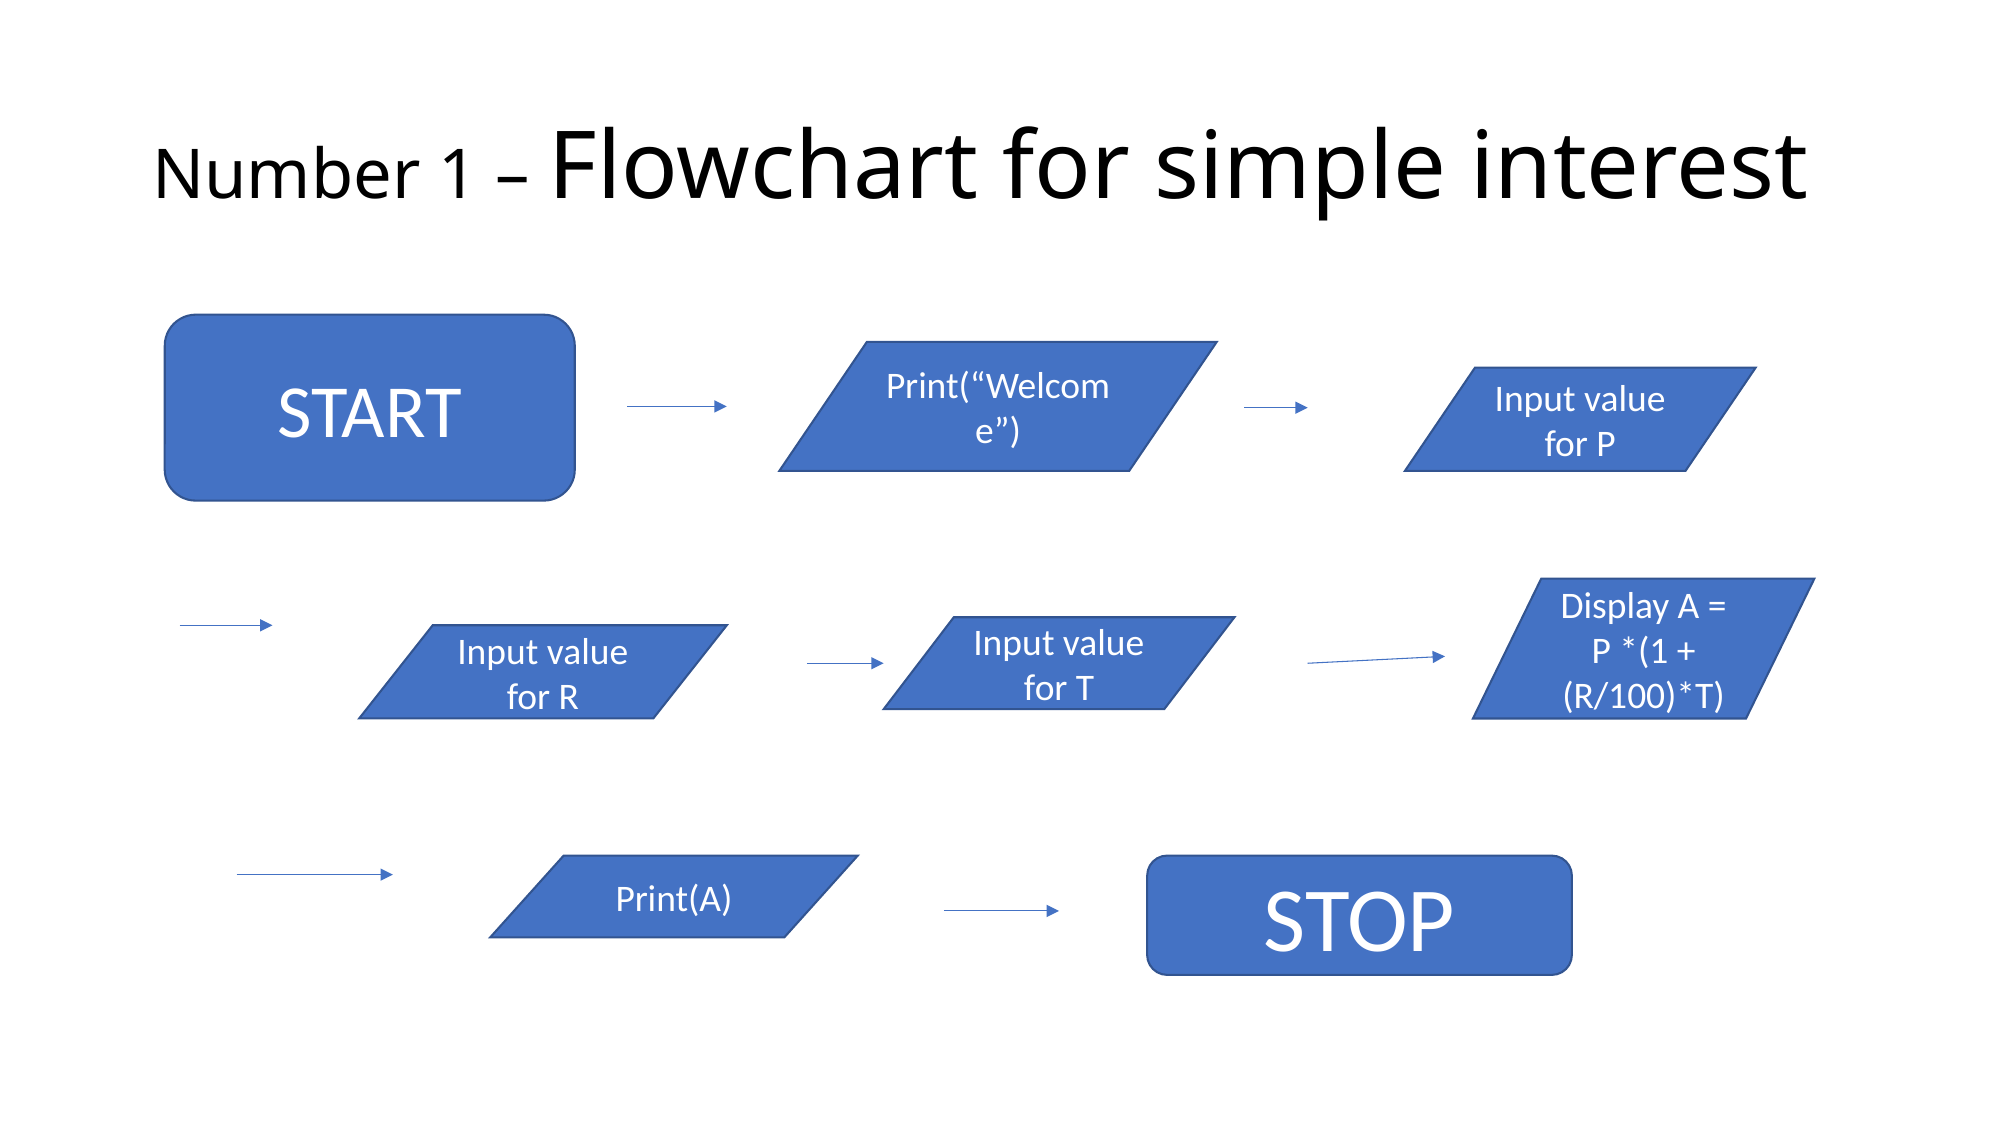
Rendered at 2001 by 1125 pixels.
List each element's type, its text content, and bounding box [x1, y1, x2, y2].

text_box Input value for P [1402, 366, 1758, 472]
text_box Print(A) [487, 854, 861, 939]
text_box Input value for T [881, 616, 1237, 711]
title Number 1 – Flowchart for simple interest [137, 59, 1863, 278]
text_box Input value for R [357, 624, 729, 720]
text_box STOP [1146, 854, 1573, 976]
text_box Display A = P *(1 + (R/100)*T) [1471, 577, 1817, 720]
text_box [1307, 656, 1446, 664]
text_box Print(“Welcome”) [777, 340, 1219, 472]
text_box START [163, 313, 576, 502]
